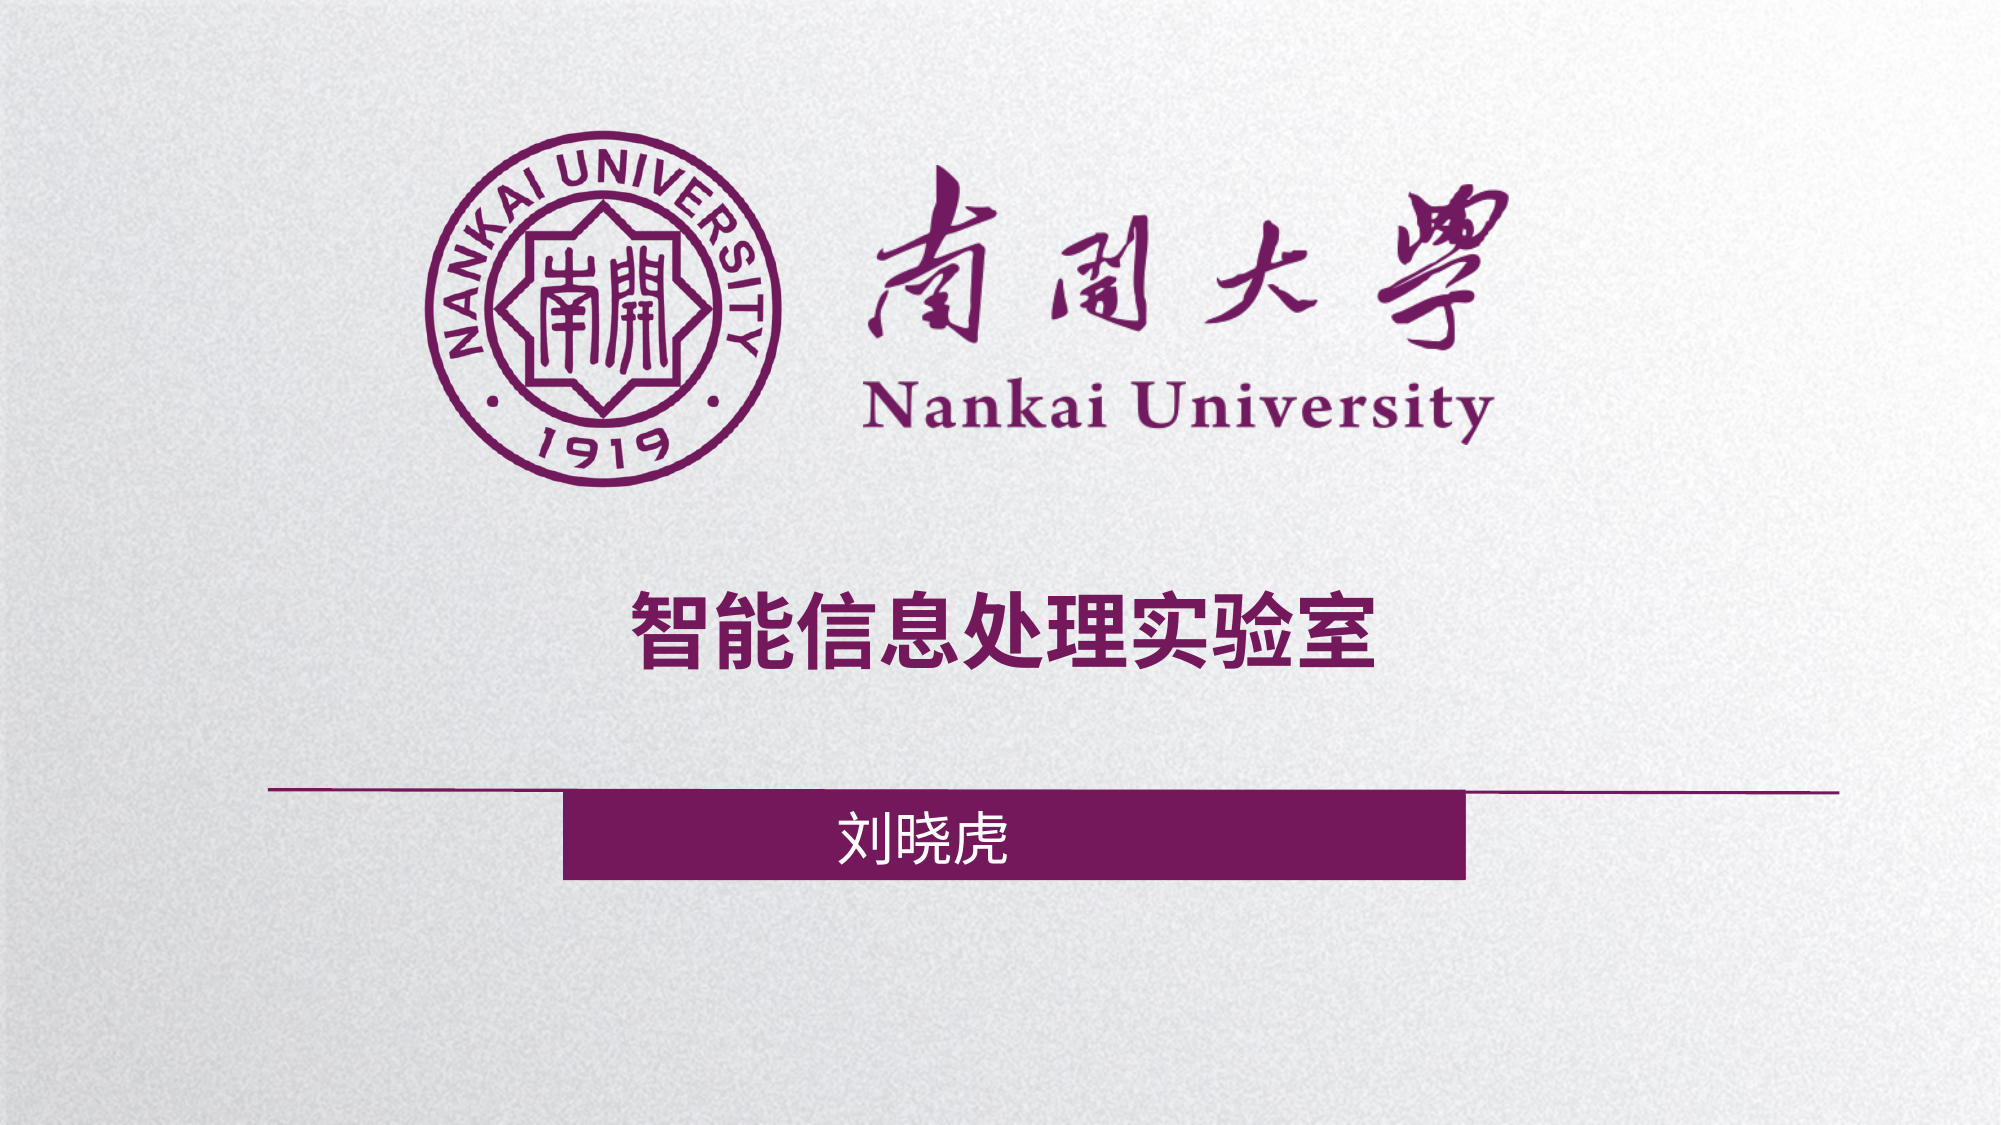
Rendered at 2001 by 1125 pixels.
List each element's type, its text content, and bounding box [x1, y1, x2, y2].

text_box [228, 0, 1509, 788]
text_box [1505, 789, 1840, 794]
picture [0, 0, 2001, 1125]
text_box 刘晓虎 [563, 804, 1466, 880]
